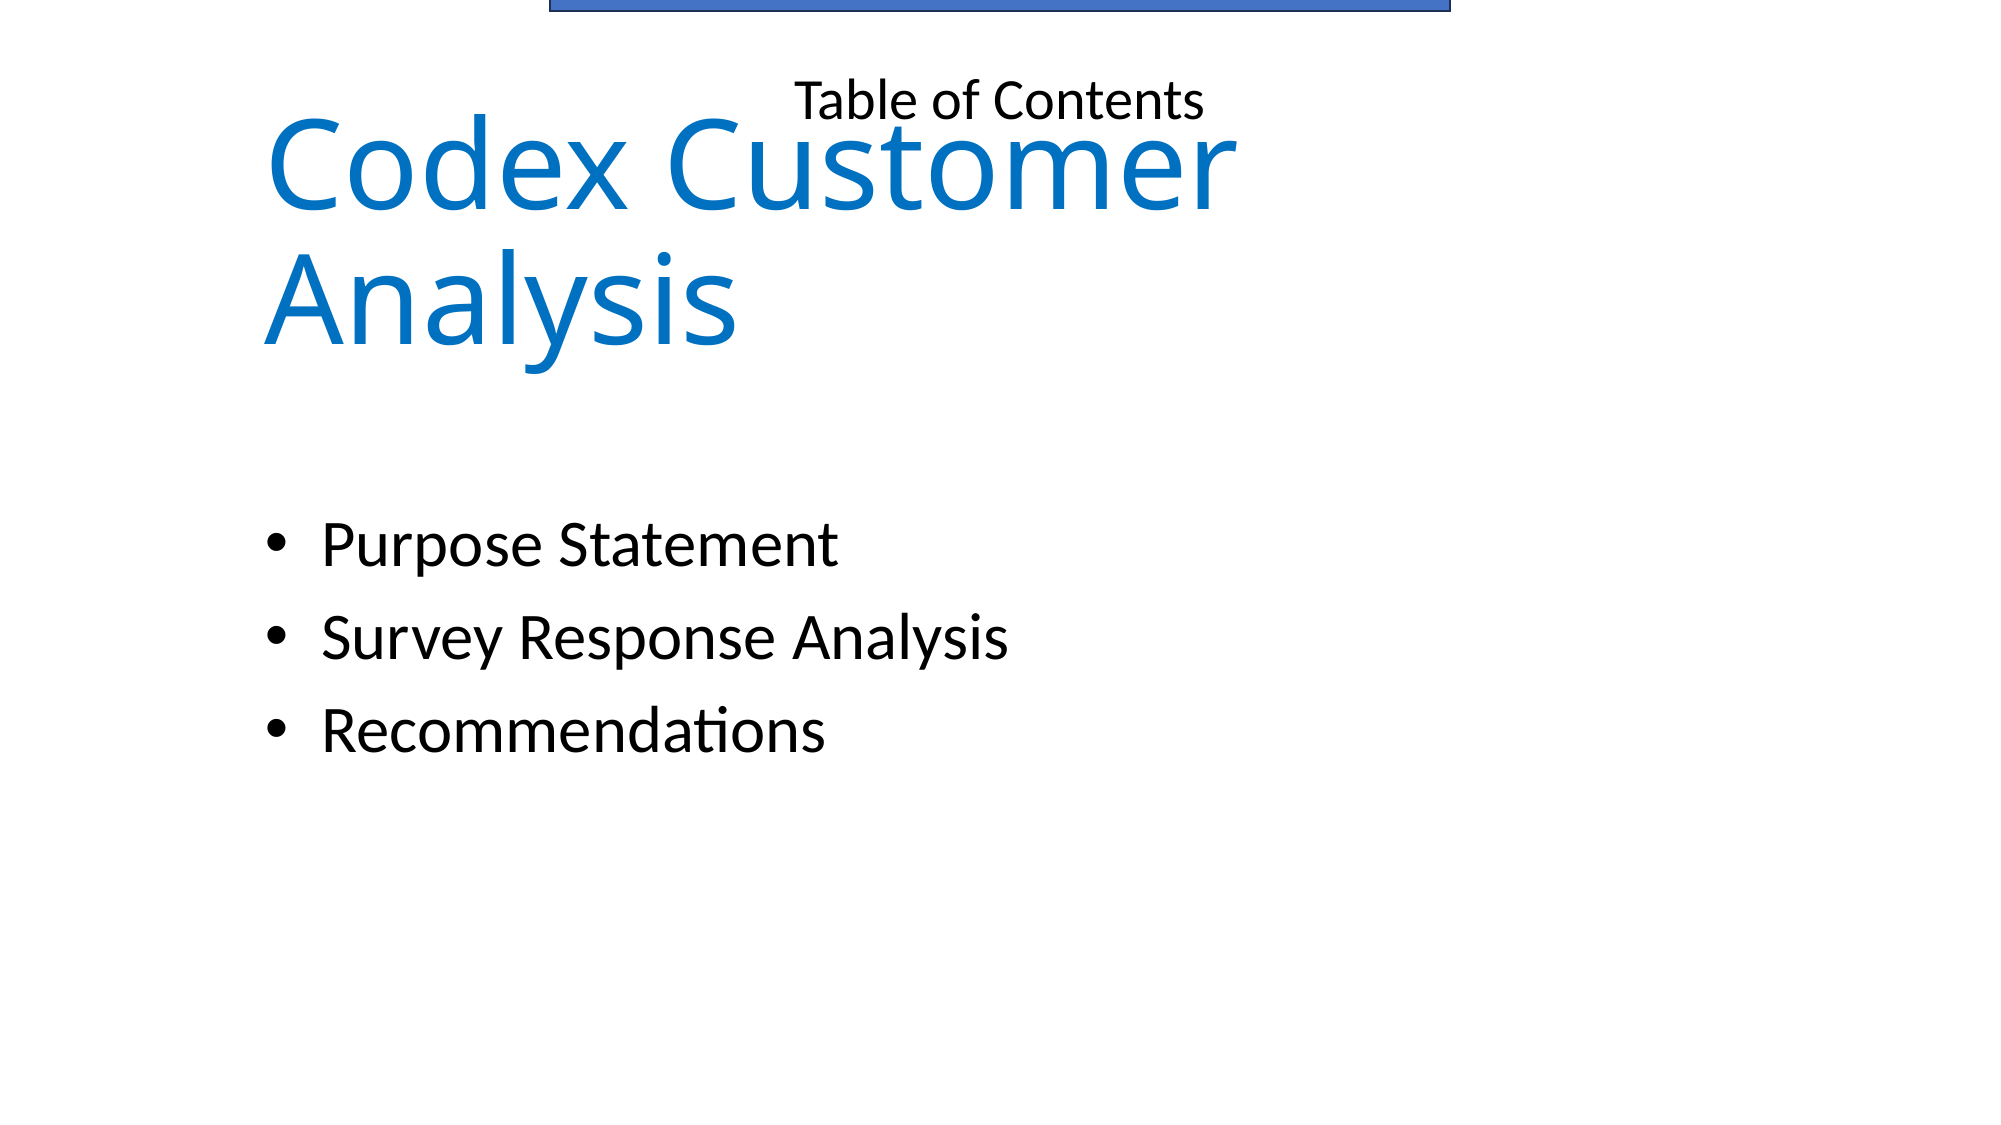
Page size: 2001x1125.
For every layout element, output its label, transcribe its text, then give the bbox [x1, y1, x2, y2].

text_box Table of Contents [249, 62, 1750, 214]
subtitle Purpose Statement Survey Response Analysis Recommendations [249, 501, 1750, 928]
title Codex Customer Analysis [249, 214, 1750, 380]
text_box [549, 0, 1451, 12]
